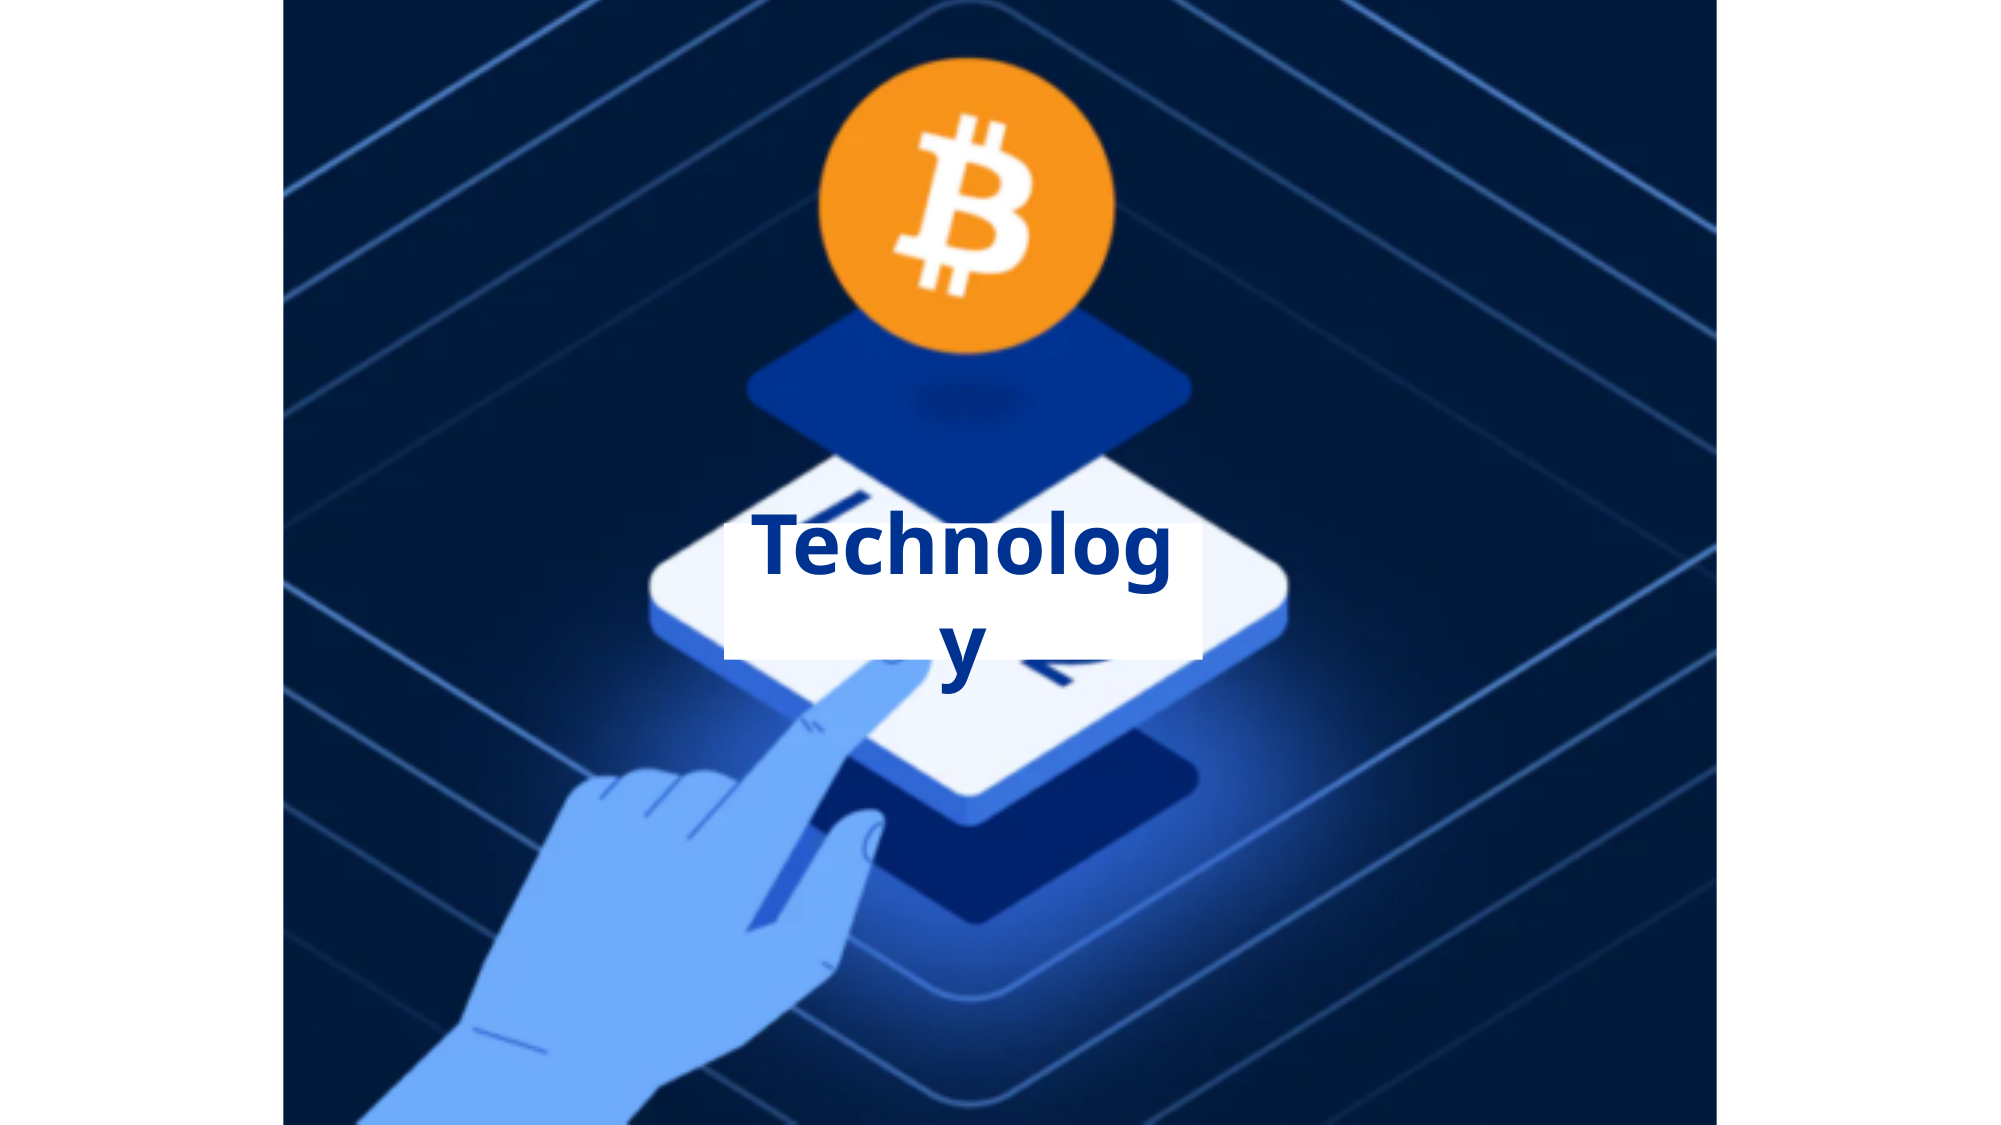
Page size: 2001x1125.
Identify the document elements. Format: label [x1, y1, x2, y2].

picture [282, 0, 1718, 1125]
